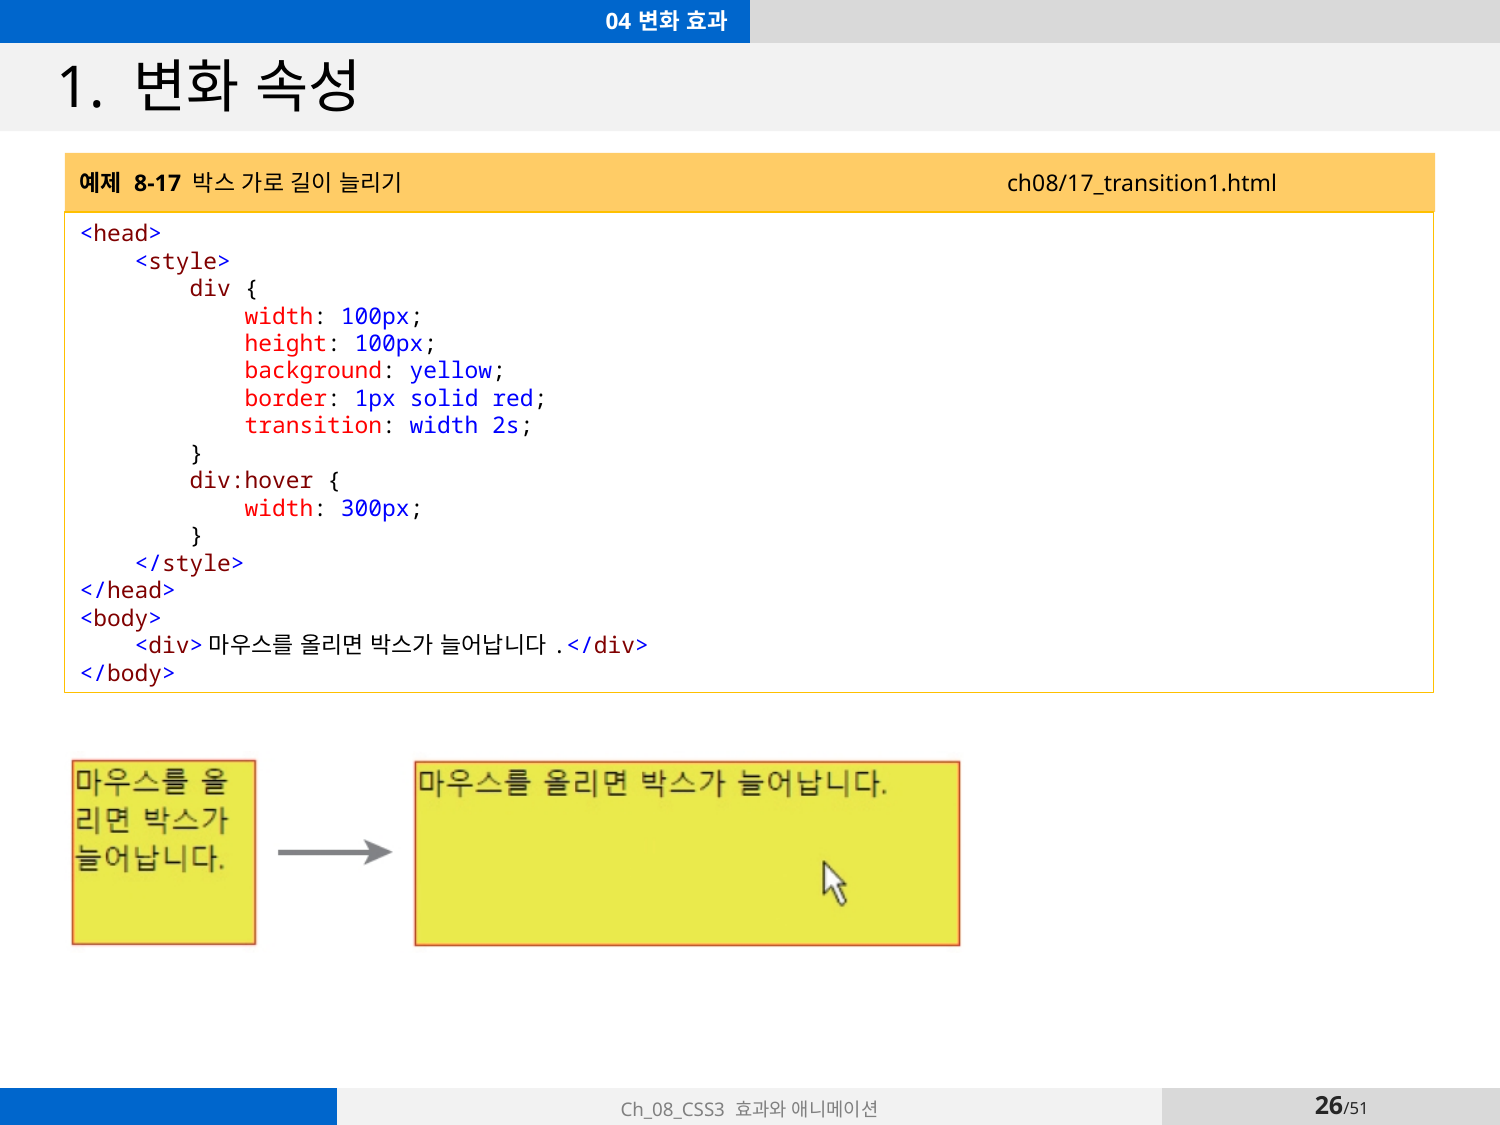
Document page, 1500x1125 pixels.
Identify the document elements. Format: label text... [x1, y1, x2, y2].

title 1. 변화 속성 [41, 42, 1459, 128]
text_box 예제 8-17 박스 가로 길이 늘리기 ch08/17_transition1.html [63, 151, 1437, 214]
text_box 04 변화 효과 [0, 0, 743, 43]
picture [64, 751, 967, 953]
text_box <head> <style> div { width: 100px; height: 100px; background: yellow; border: 1px solid red; transition: width 2s; } div:hover { width: 300px; } </style> </head> <body> <div>마우스를 올리면 박스가 늘어납니다.</div> </body> [63, 210, 1436, 694]
